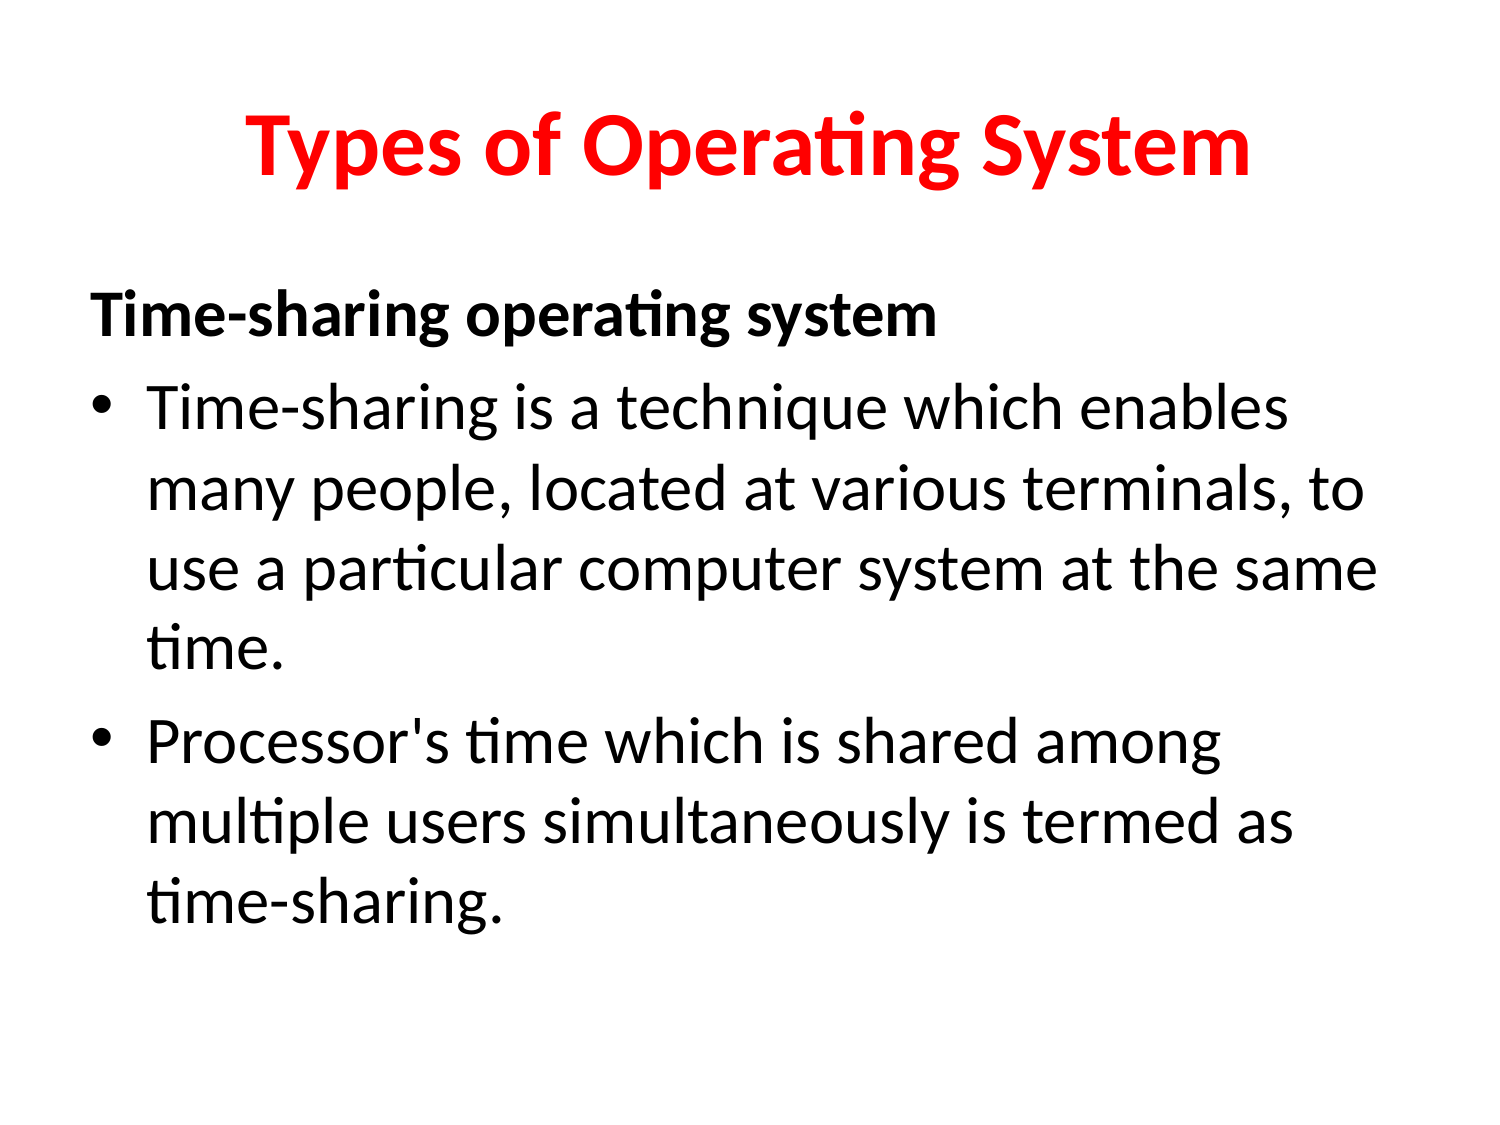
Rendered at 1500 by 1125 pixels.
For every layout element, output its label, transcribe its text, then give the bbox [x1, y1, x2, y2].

title Types of Operating System [75, 45, 1425, 233]
list Time-sharing operating system Time-sharing is a technique which enables many people, located at various terminals, to use a particular computer system at the same time. Processor's time which is shared among multiple users simultaneously is termed as time-sharing. [75, 262, 1425, 1005]
